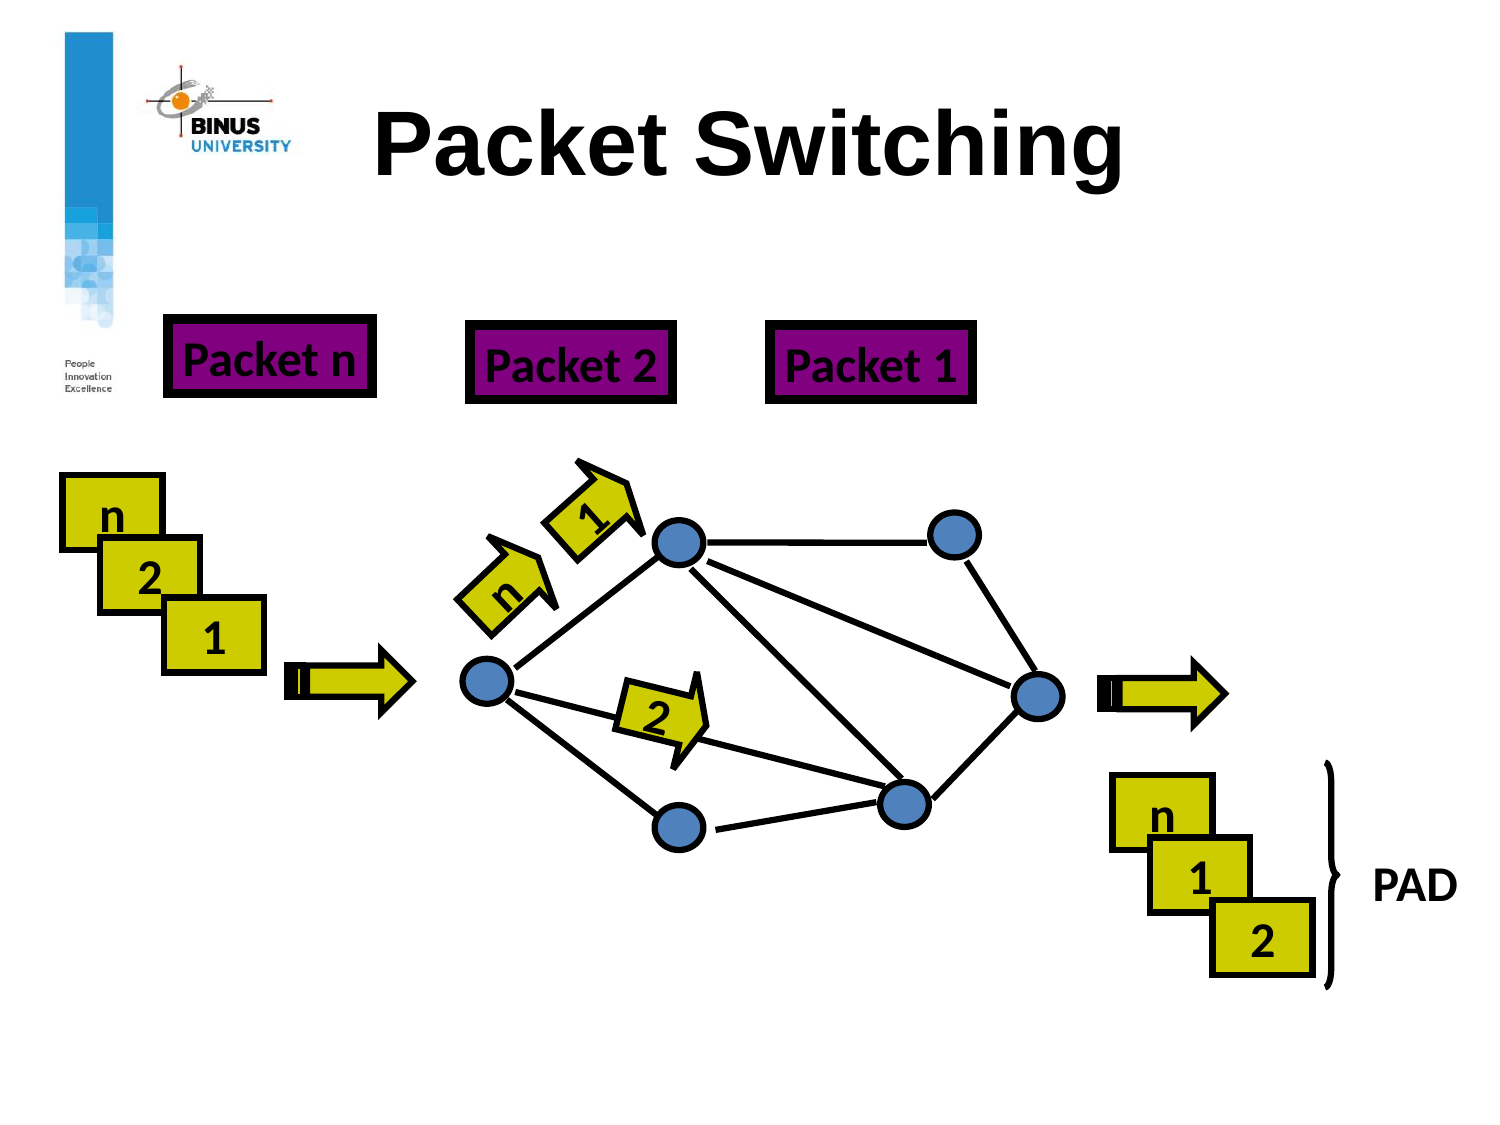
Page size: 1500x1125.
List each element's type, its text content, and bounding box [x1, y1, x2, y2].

text_box PAD [1357, 843, 1473, 919]
text_box [306, 649, 413, 713]
picture [0, 31, 1500, 1094]
text_box [1107, 678, 1116, 710]
text_box [1324, 762, 1338, 988]
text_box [462, 512, 1063, 851]
text_box [295, 665, 304, 697]
text_box 2 [1212, 899, 1313, 975]
text_box [287, 665, 292, 697]
text_box [1100, 678, 1104, 710]
text_box Packet n [168, 318, 372, 394]
text_box Packet 1 [770, 324, 973, 400]
text_box 1 [1149, 837, 1250, 913]
text_box Packet 2 [470, 324, 673, 400]
text_box [1119, 662, 1226, 725]
text_box n [1112, 774, 1213, 850]
text_box 1 [164, 597, 264, 673]
text_box 2 [99, 537, 200, 613]
text_box n [62, 474, 163, 550]
title Packet Switching [75, 45, 1425, 233]
text_box 1 [558, 460, 636, 510]
